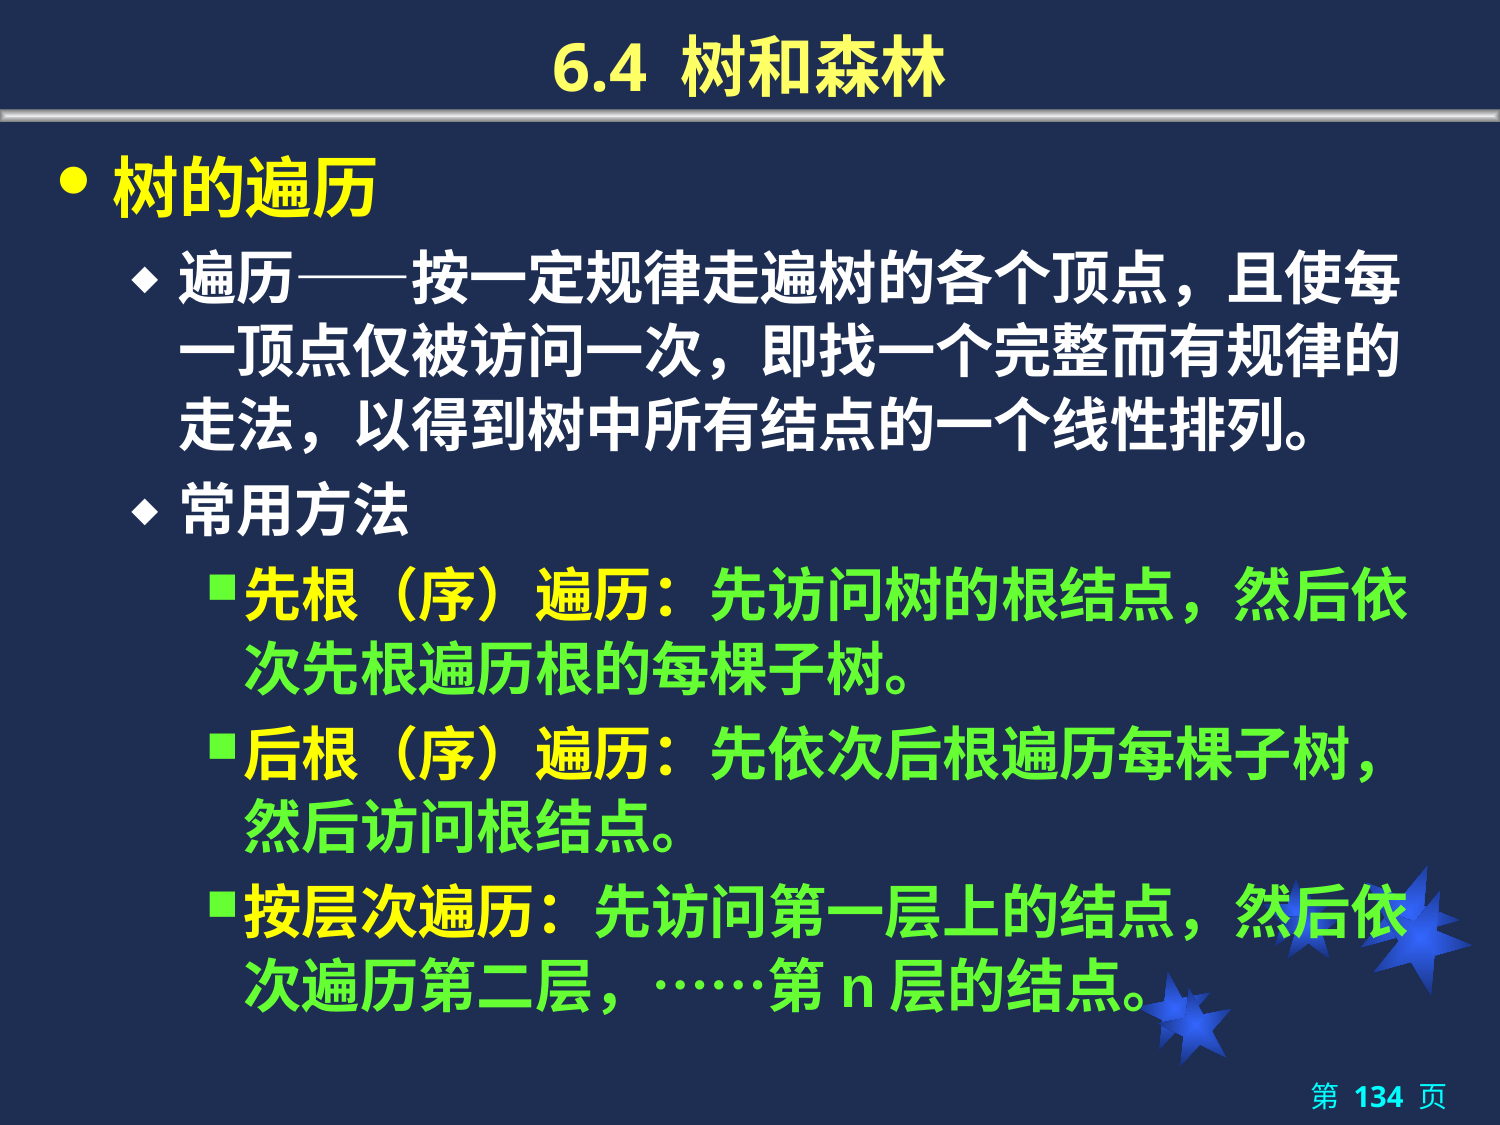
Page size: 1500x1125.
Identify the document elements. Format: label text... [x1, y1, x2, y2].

title 6.4 树和森林 [0, 0, 1500, 113]
list 树的遍历 遍历——按一定规律走遍树的各个顶点，且使每一顶点仅被访问一次，即找一个完整而有规律的走法，以得到树中所有结点的一个线性排列。 常用方法 先根（序）遍历：先访问树的根结点，然后依次先根遍历根的每棵子树。 后根（序）遍历：先依次后根遍历每棵子树，然后访问根结点。 按层次遍历：先访问第一层上的结点，然后依次遍历第二层，……第n层的结点。 [40, 134, 1474, 1065]
slide_number 第 134 页 [1067, 1070, 1463, 1125]
